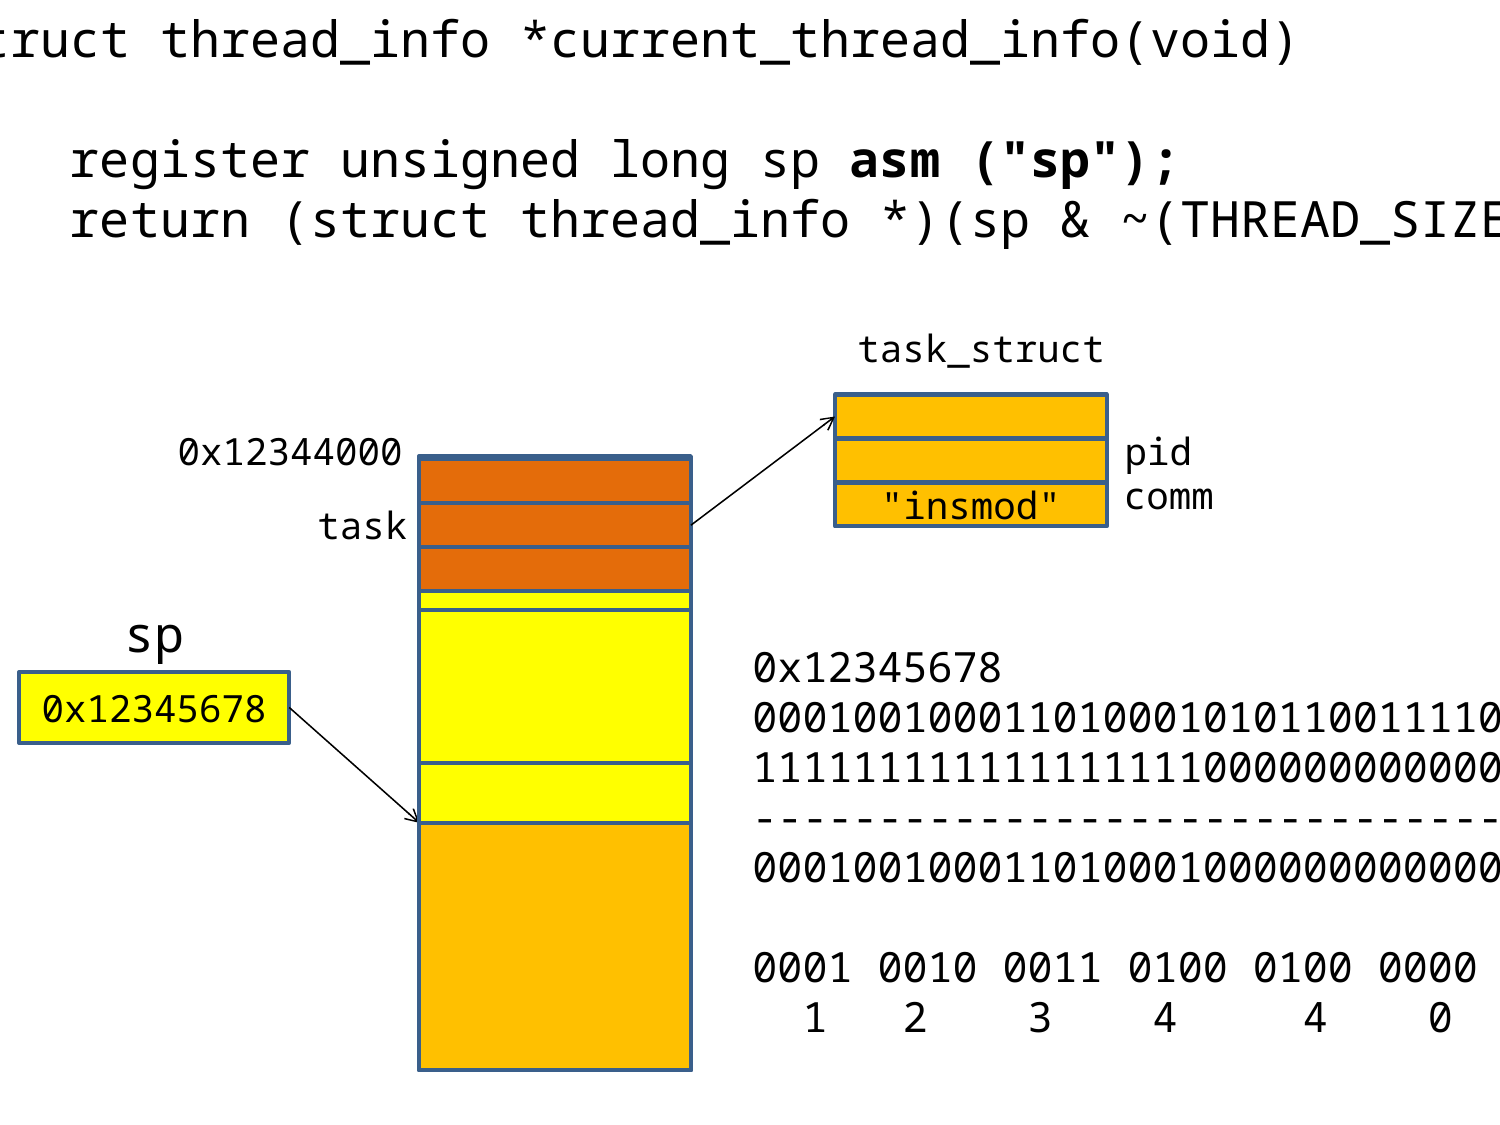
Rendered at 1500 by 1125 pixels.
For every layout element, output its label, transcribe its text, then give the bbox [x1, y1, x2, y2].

text_box pid [1109, 420, 1207, 464]
text_box struct thread_info *current_thread_info(void) { register unsigned long sp asm ("sp"); return (struct thread_info *)(sp & ~(THREAD_SIZE - 1)); } [0, 0, 1500, 315]
text_box task [302, 494, 423, 555]
text_box 0x12345678 00010010001101000101011001111000 11111111111111111100000000000000 & ------------------------------------ 00010010001101000100000000000000 0001 0010 0011 0100 0100 0000 0000 0000 1 2 3 4 4 0 0 0 [737, 632, 1500, 1098]
text_box [423, 761, 693, 821]
text_box [417, 593, 693, 608]
text_box task_struct [842, 318, 1120, 378]
text_box sp [109, 594, 199, 670]
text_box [690, 416, 836, 526]
text_box 0x12344000 [162, 420, 418, 481]
text_box [833, 392, 1109, 436]
text_box [423, 501, 693, 546]
text_box 0x12345678 [17, 670, 291, 745]
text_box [288, 707, 420, 823]
text_box [417, 457, 685, 501]
text_box [417, 545, 693, 593]
text_box [417, 821, 693, 1072]
text_box comm [1108, 464, 1229, 525]
text_box "insmod" [840, 480, 1109, 528]
text_box [417, 608, 693, 761]
text_box [841, 436, 1109, 480]
